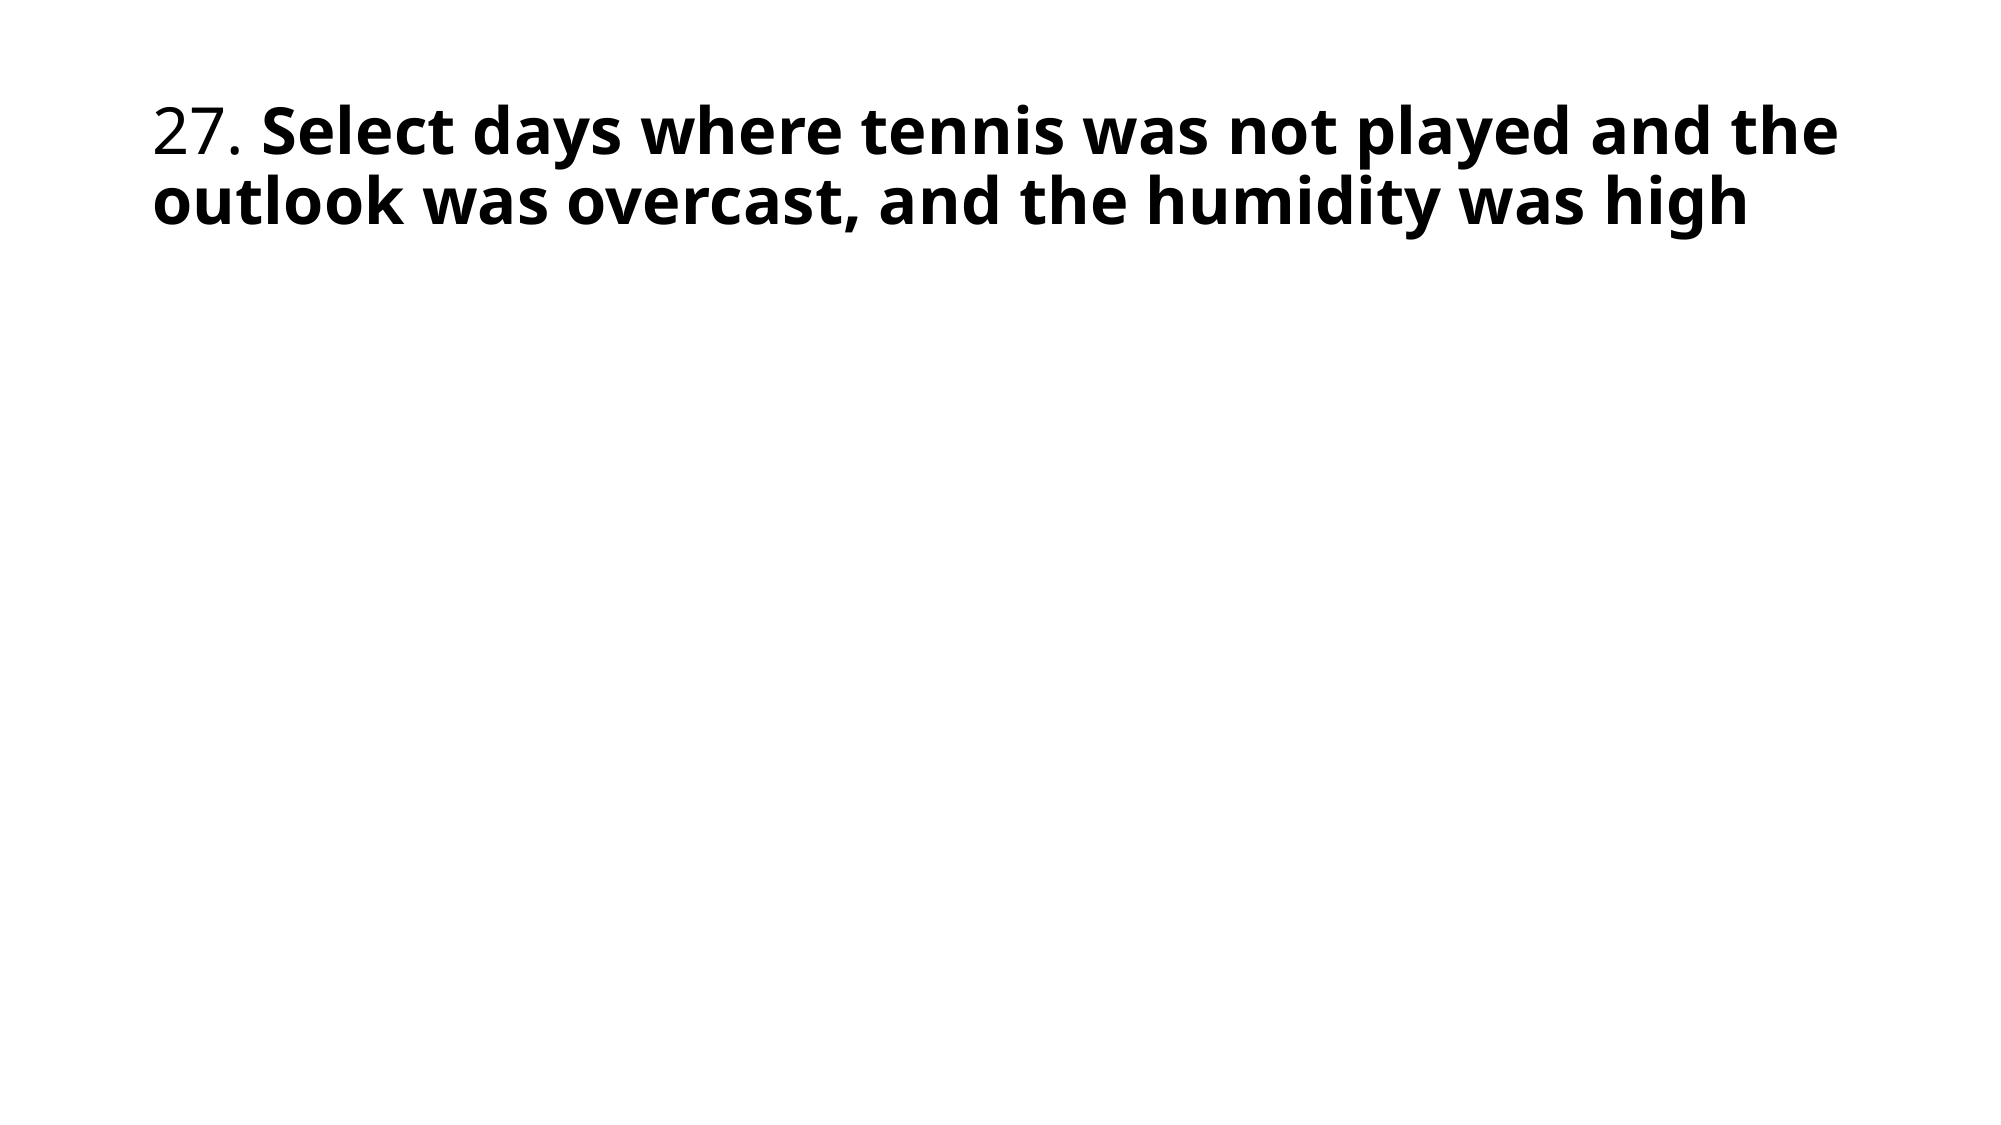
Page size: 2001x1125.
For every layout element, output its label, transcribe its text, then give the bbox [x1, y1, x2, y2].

title 27. Select days where tennis was not played and the outlook was overcast, and the humidity was high [137, 59, 1863, 278]
